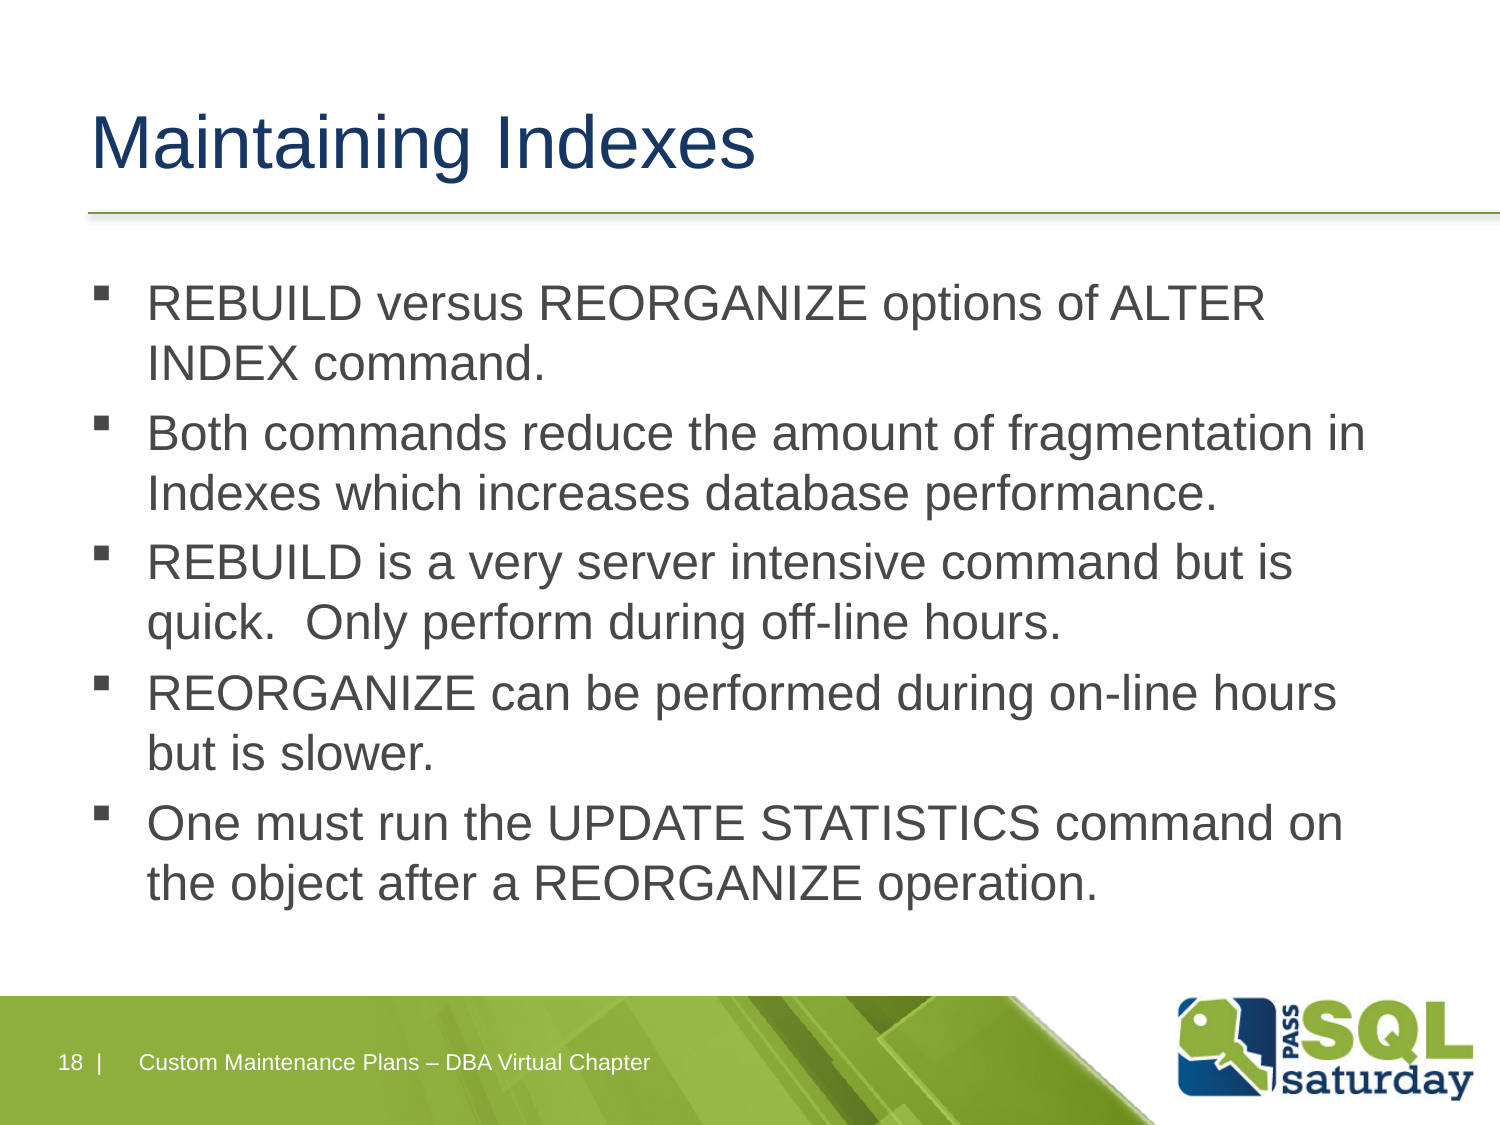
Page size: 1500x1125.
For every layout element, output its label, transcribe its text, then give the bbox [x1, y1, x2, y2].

picture [0, 969, 1483, 1125]
text_box 18 | [37, 1031, 124, 1092]
footer Custom Maintenance Plans – DBA Virtual Chapter [124, 1031, 751, 1092]
list REBUILD versus REORGANIZE options of ALTER INDEX command. Both commands reduce the amount of fragmentation in Indexes which increases database performance. REBUILD is a very server intensive command but is quick. Only perform during off-line hours. REORGANIZE can be performed during on-line hours but is slower. One must run the UPDATE STATISTICS command on the object after a REORGANIZE operation. [75, 262, 1426, 1005]
title Maintaining Indexes [75, 45, 1425, 233]
